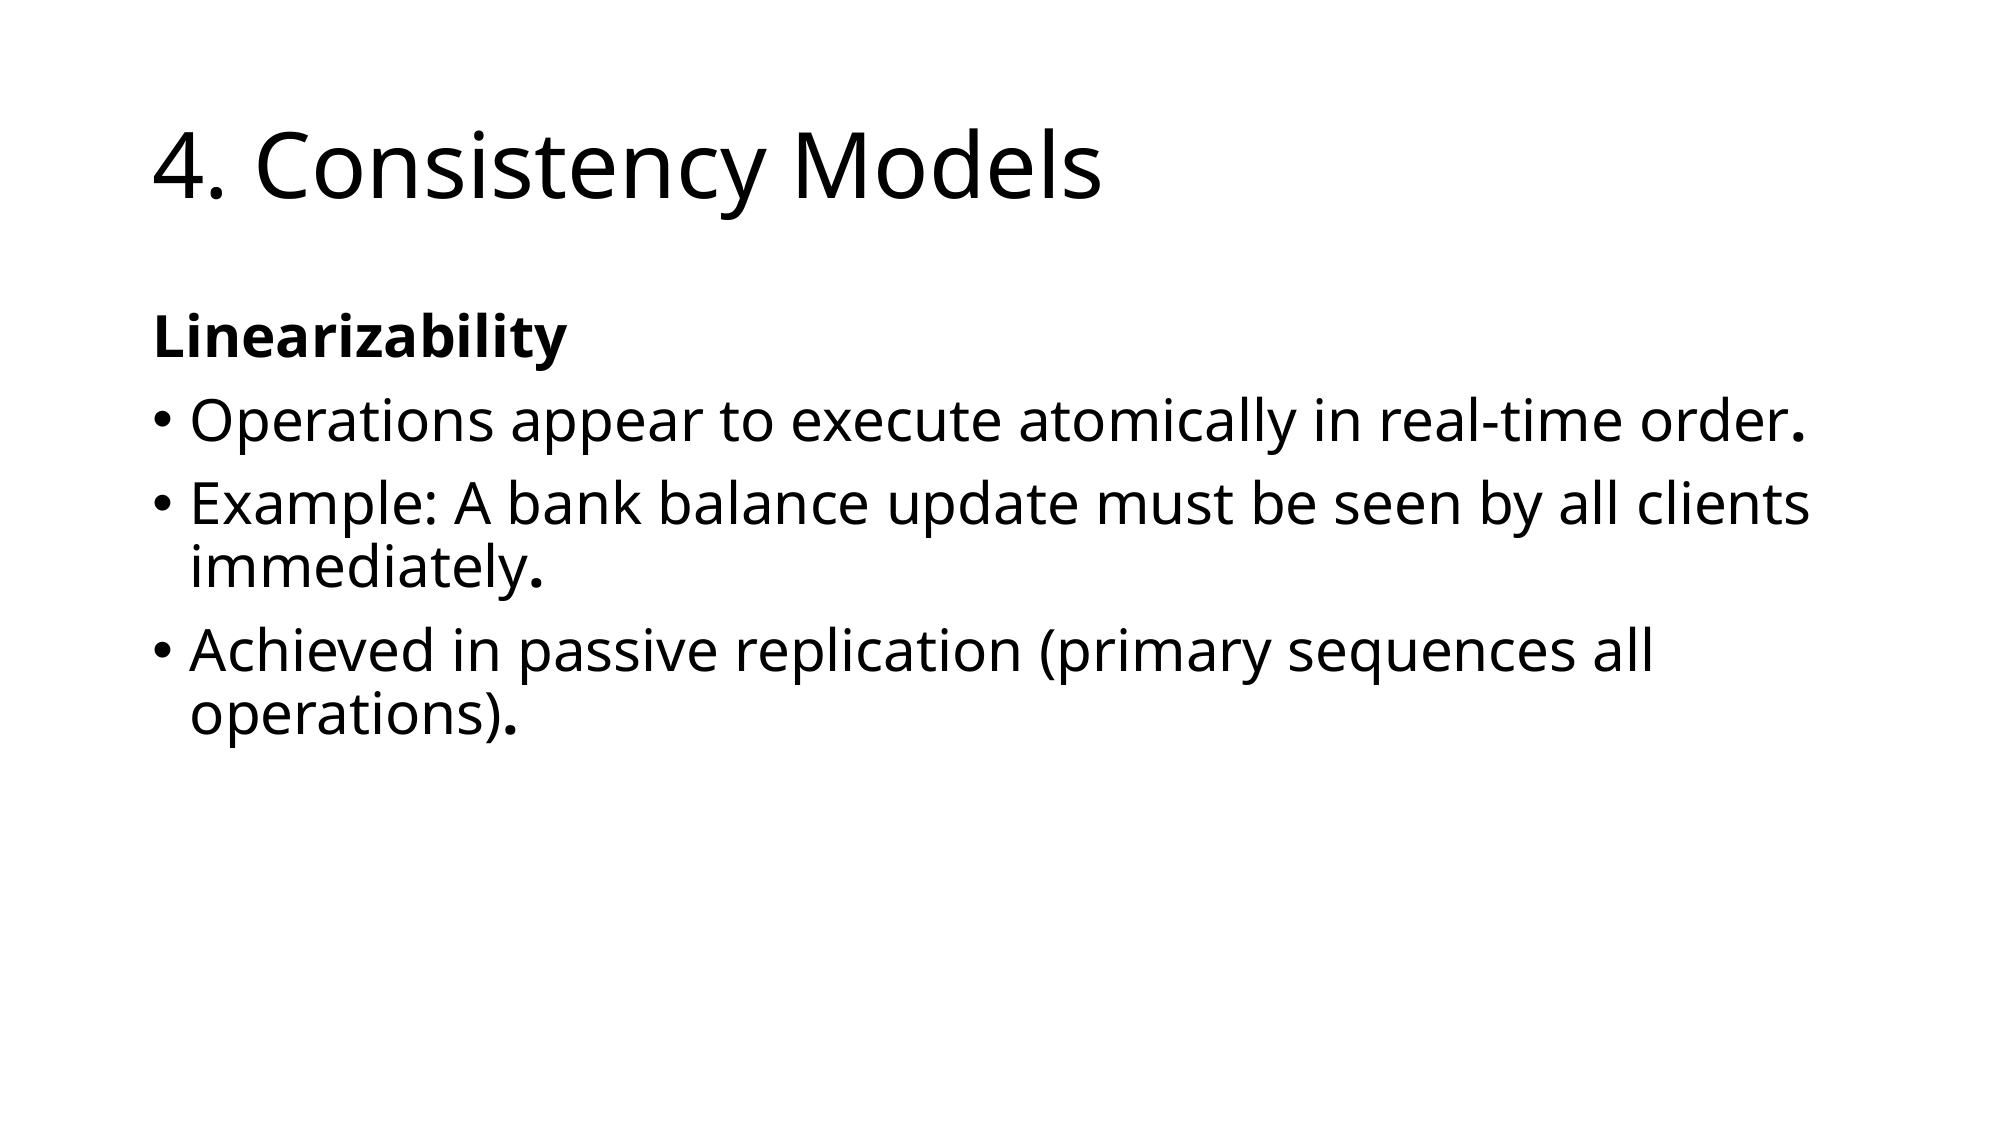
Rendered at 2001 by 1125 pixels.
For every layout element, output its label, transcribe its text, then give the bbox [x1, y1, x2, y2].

title 4. Consistency Models [137, 59, 1863, 278]
list Linearizability Operations appear to execute atomically in real-time order. Example: A bank balance update must be seen by all clients immediately. Achieved in passive replication (primary sequences all operations). [137, 299, 1863, 1014]
